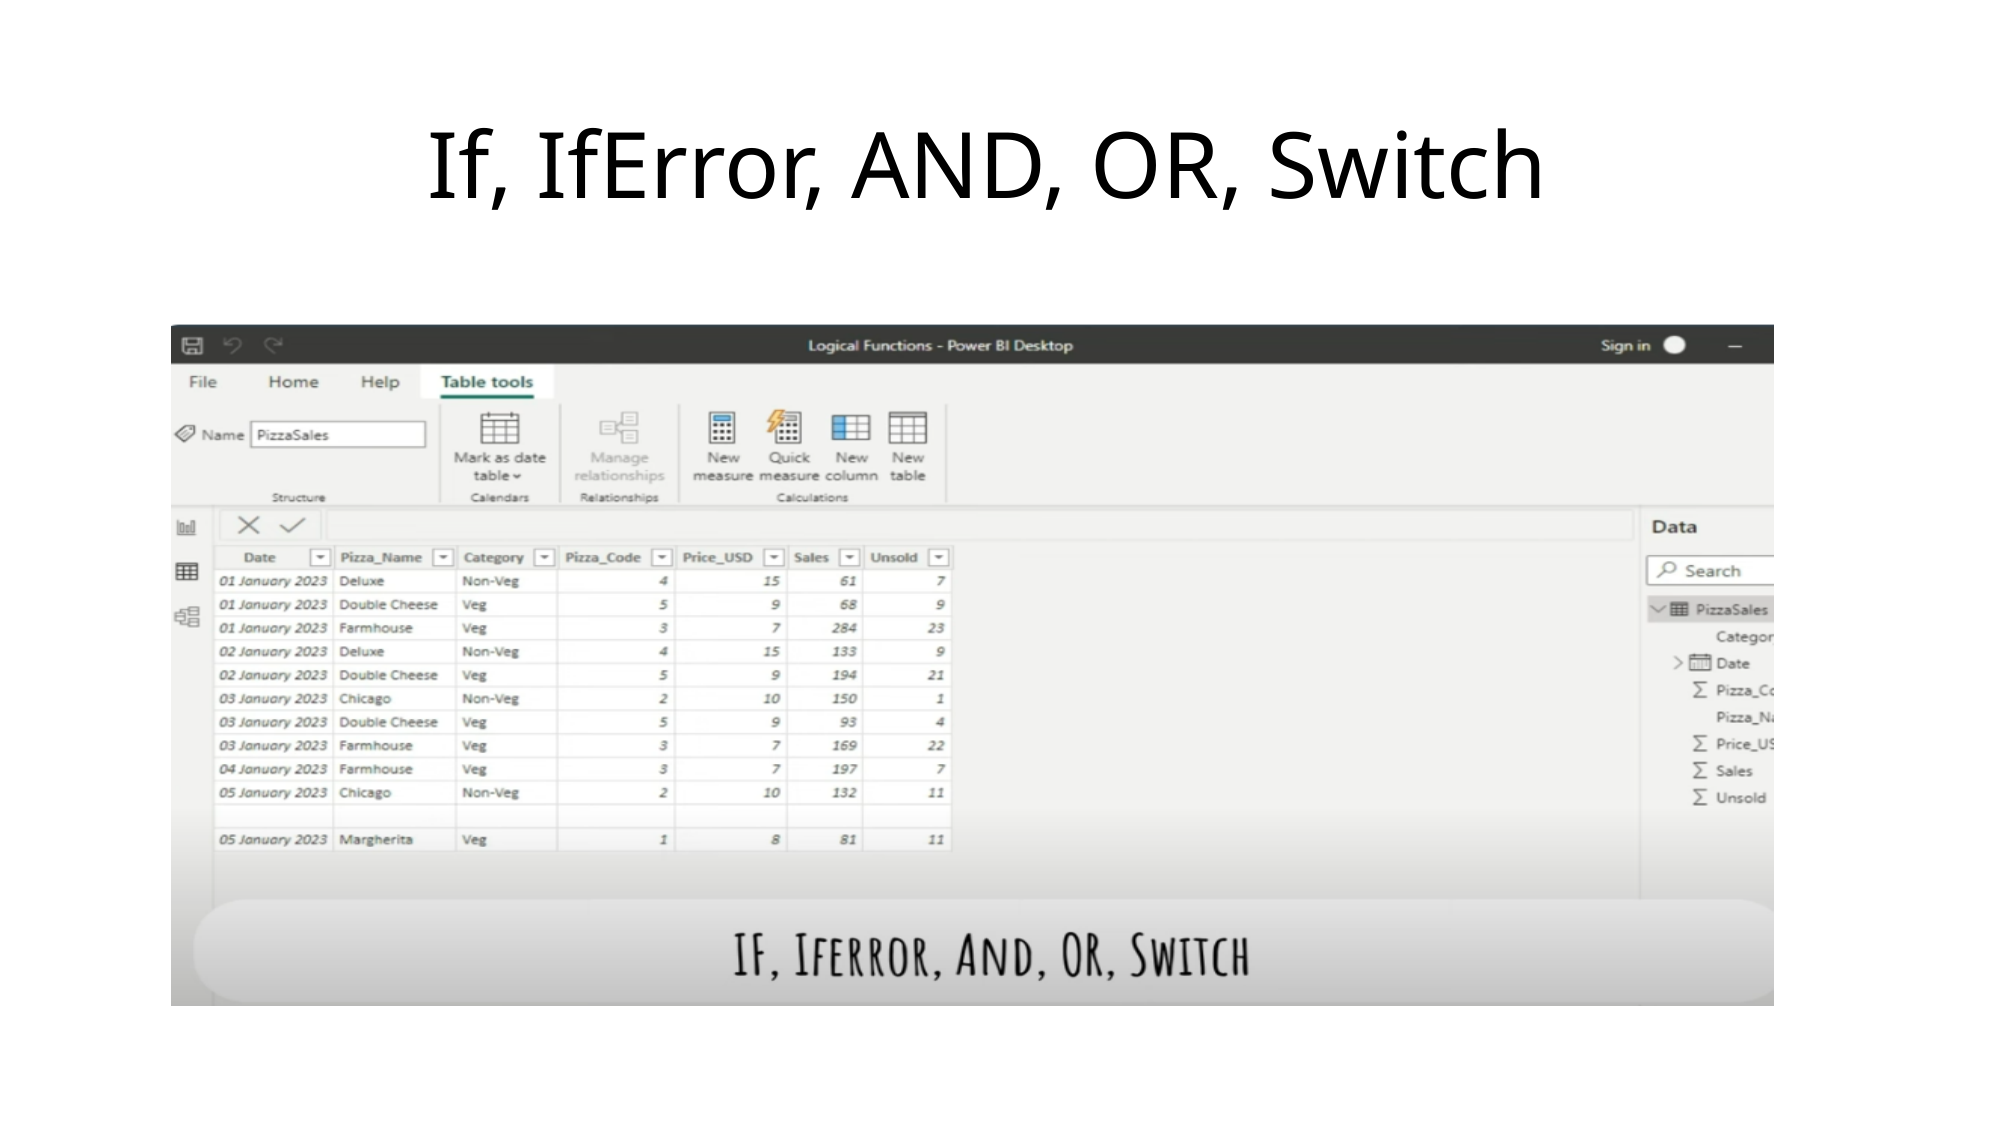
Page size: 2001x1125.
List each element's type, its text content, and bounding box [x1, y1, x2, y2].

title If, IfError, AND, OR, Switch [137, 59, 1863, 278]
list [171, 321, 1774, 1006]
